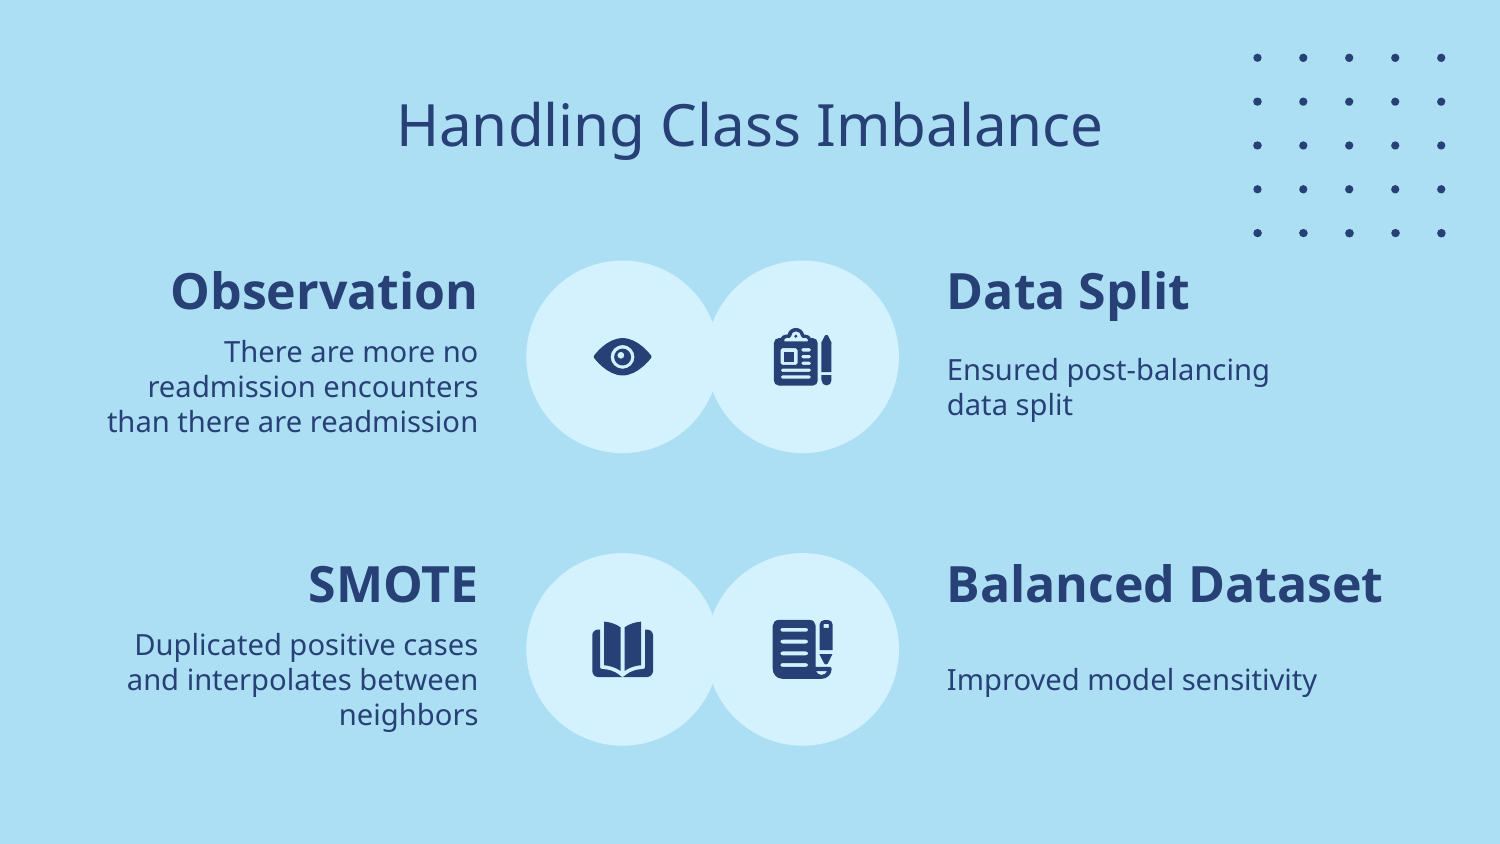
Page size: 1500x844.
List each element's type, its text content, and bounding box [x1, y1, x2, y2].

text_box There are more no readmission encounters than there are readmission [89, 320, 494, 453]
title Handling Class Imbalance [118, 72, 1382, 167]
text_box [773, 327, 832, 386]
text_box Improved model sensitivity [931, 612, 1336, 746]
text_box [706, 553, 899, 746]
text_box Observation [89, 260, 494, 320]
text_box [526, 260, 713, 454]
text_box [772, 619, 833, 680]
text_box [706, 260, 899, 454]
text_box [591, 621, 654, 678]
text_box Ensured post-balancing data split [931, 320, 1336, 453]
text_box Data Split [931, 260, 1336, 320]
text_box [593, 337, 652, 376]
text_box Duplicated positive cases and interpolates between neighbors [89, 612, 494, 746]
text_box SMOTE [89, 553, 494, 612]
text_box [526, 553, 713, 746]
text_box Balanced Dataset [931, 553, 1463, 612]
